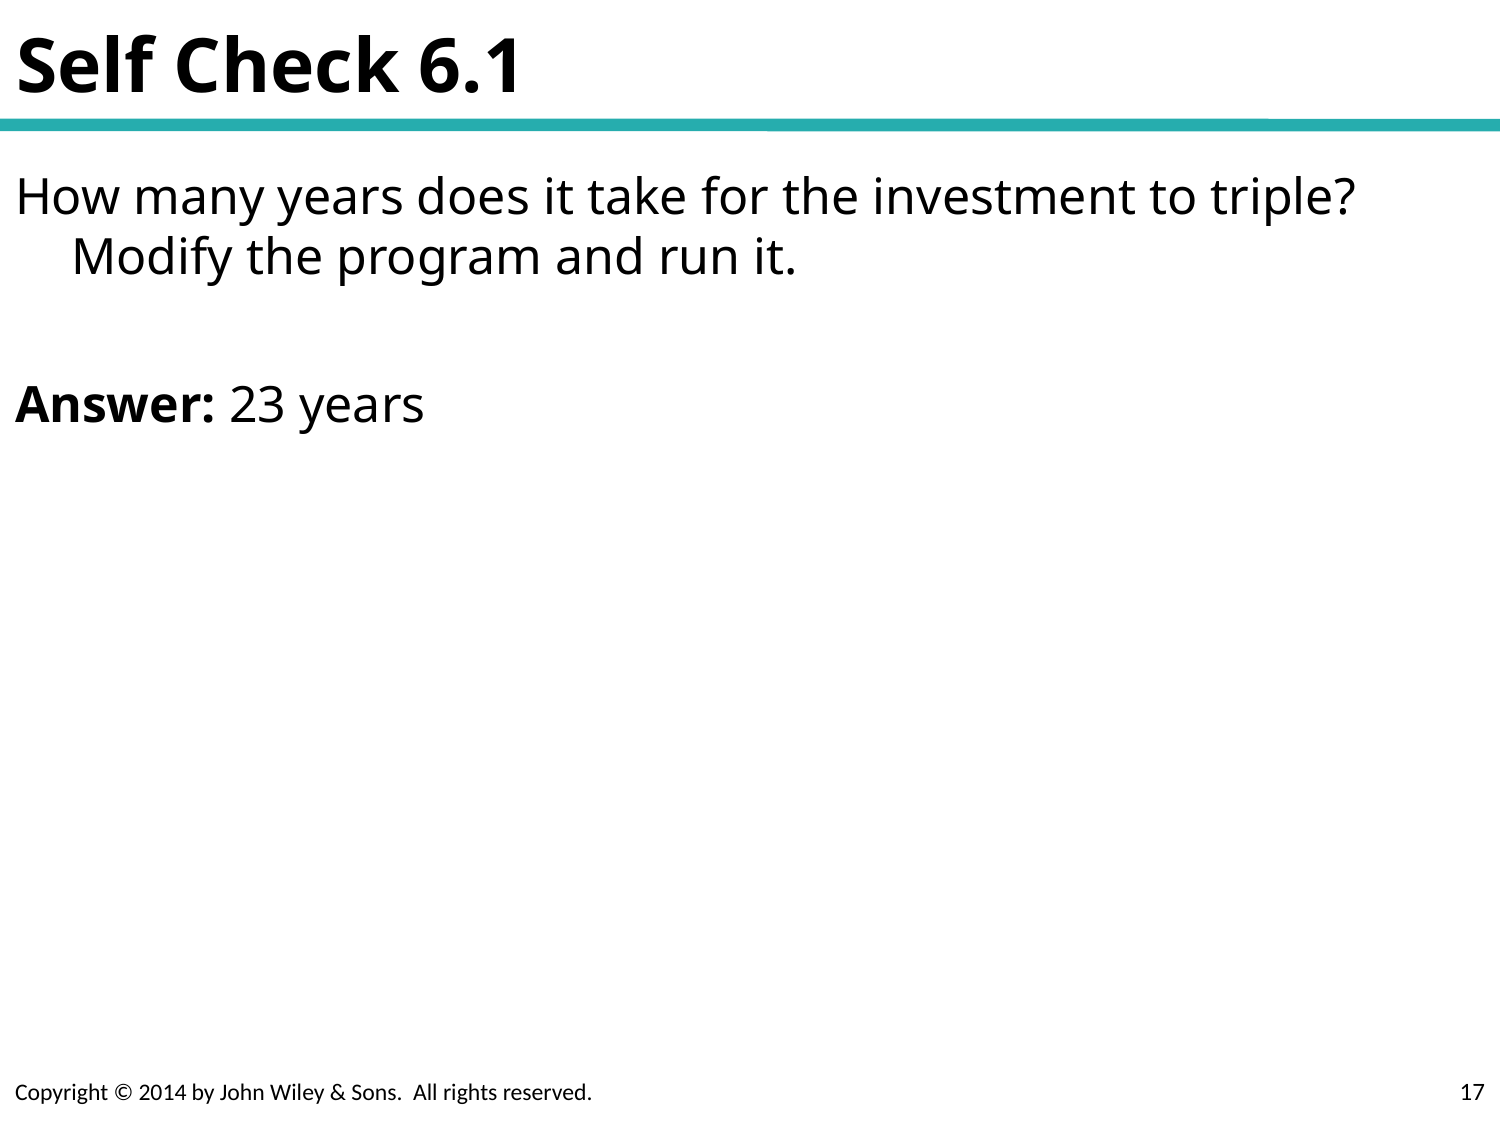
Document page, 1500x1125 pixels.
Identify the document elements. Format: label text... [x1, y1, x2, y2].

list Answer: 23 years [0, 364, 1352, 603]
title Self Check 6.1 [1, 0, 1500, 125]
list How many years does it take for the investment to triple? Modify the program and run it. [0, 157, 1424, 302]
